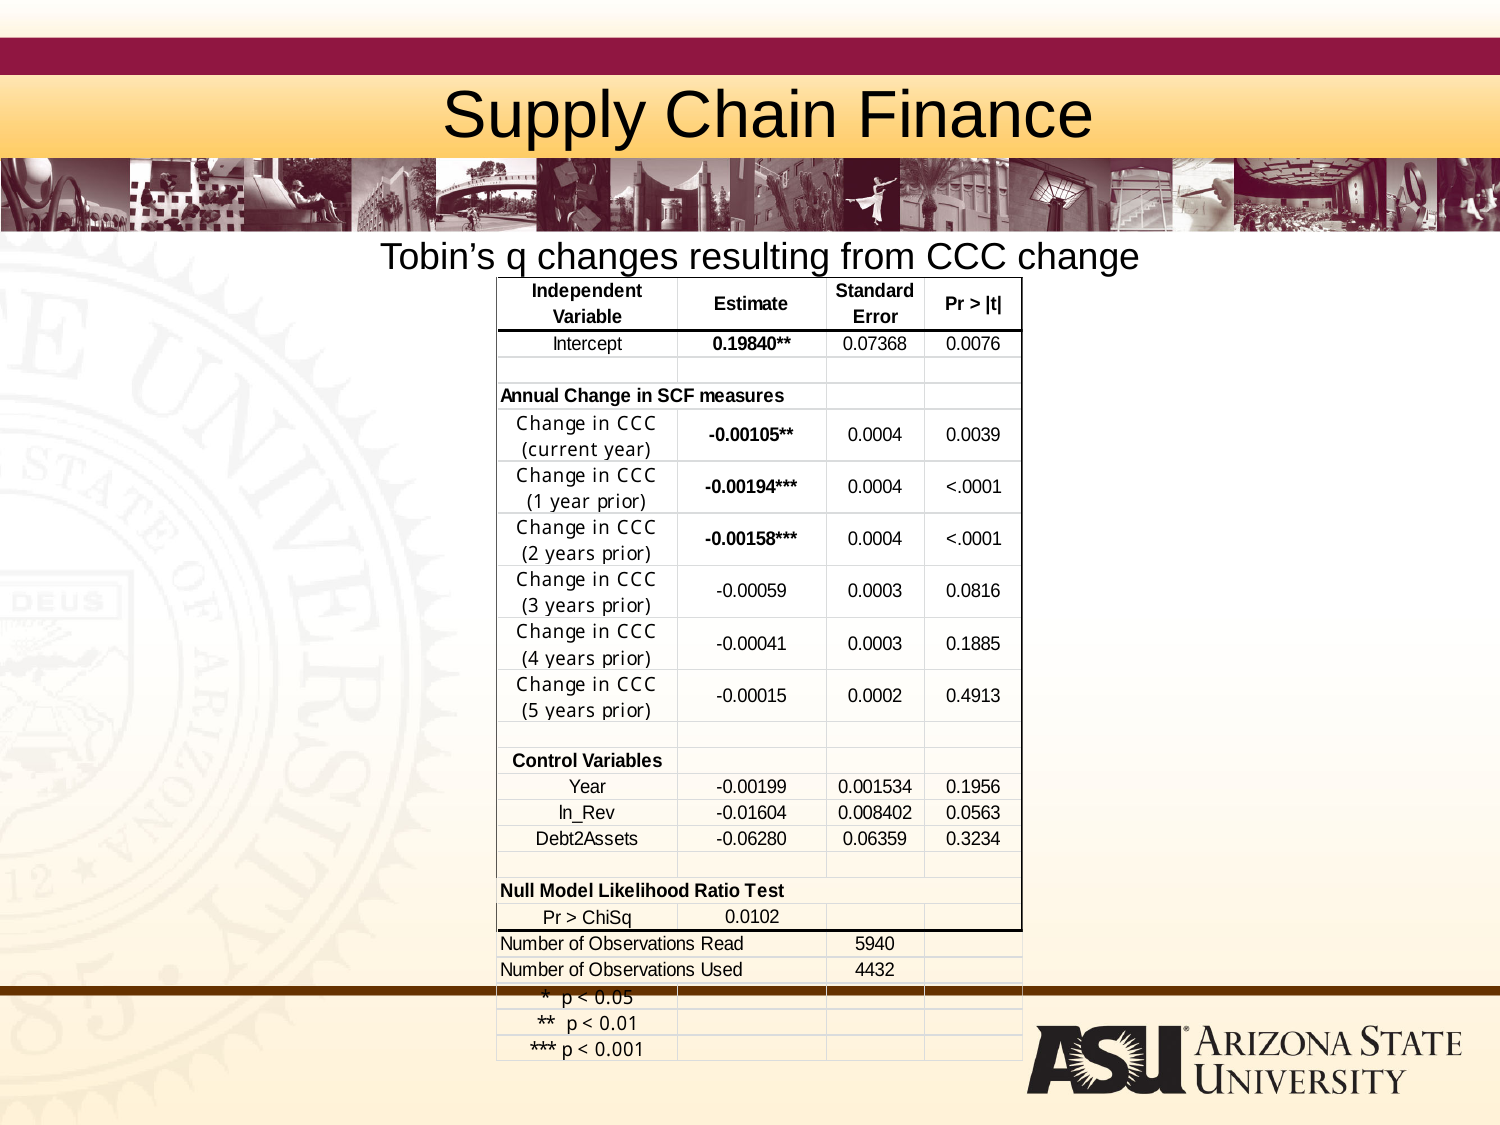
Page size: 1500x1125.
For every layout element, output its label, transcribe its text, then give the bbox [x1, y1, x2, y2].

text_box Tobin’s q changes resulting from CCC change [78, 224, 1442, 285]
picture [0, 75, 1500, 1125]
picture [0, 0, 1500, 37]
title Supply Chain Finance [99, 75, 1438, 148]
text_box [0, 37, 1500, 75]
